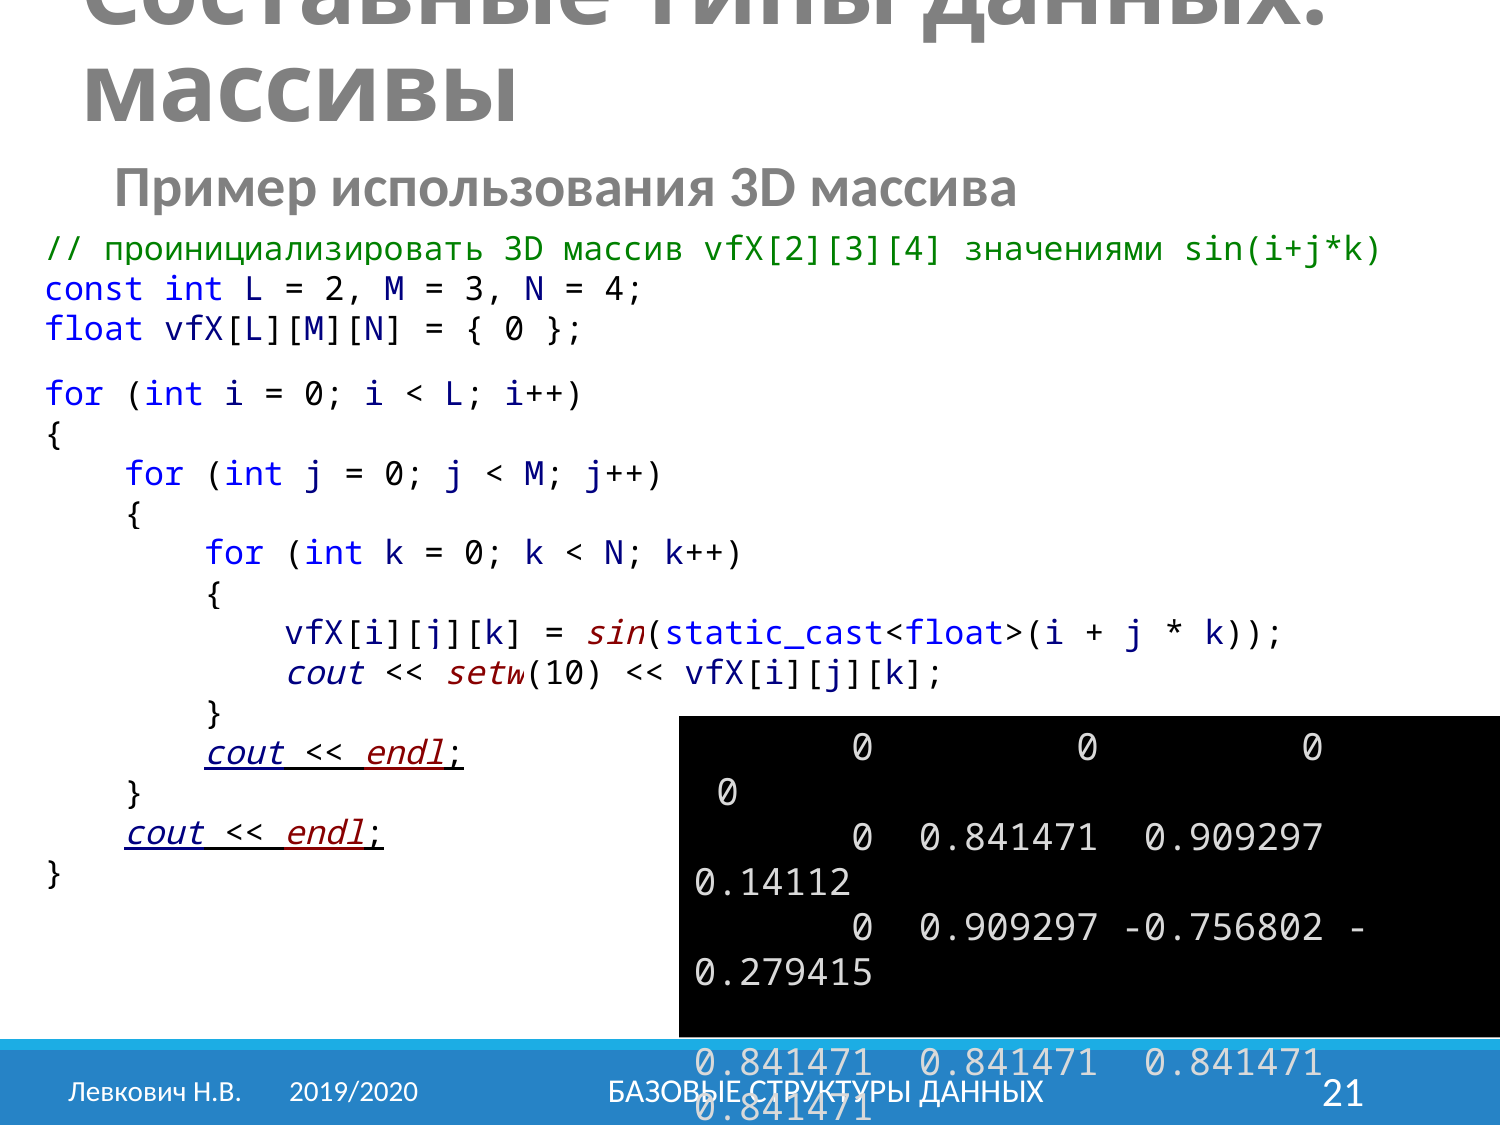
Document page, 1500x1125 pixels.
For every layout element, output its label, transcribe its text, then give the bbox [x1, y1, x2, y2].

slide_number 21 [1218, 1059, 1380, 1120]
text_box // проинициализировать 3D массив vfX[2][3][4] значениями sin(i+j*k) const int L = 2, M = 3, N = 4; float vfX[L][M][N] = { 0 }; for (int i = 0; i < L; i++) { for (int j = 0; j < M; j++) { for (int k = 0; k < N; k++) { vfX[i][j][k] = sin(static_cast<float>(i + j * k)); cout << setw(10) << vfX[i][j][k]; } cout << endl; } cout << endl; } [29, 219, 1412, 939]
text_box Составные типы данных: массивы [64, 0, 1459, 149]
text_box 0 0 0 0 0 0.841471 0.909297 0.14112 0 0.909297 -0.756802 -0.279415 0.841471 0.841471 0.841471 0.841471 0.841471 0.909297 0.14112 -0.756802 0.841471 0.14112 -0.958924 0.656987 [679, 716, 1500, 1038]
text_box Пример использования 3D массива [100, 148, 1459, 227]
slide_number Левкович Н.В. 2019/2020 [47, 1059, 440, 1120]
footer Базовые структуры данных [453, 1059, 1199, 1120]
